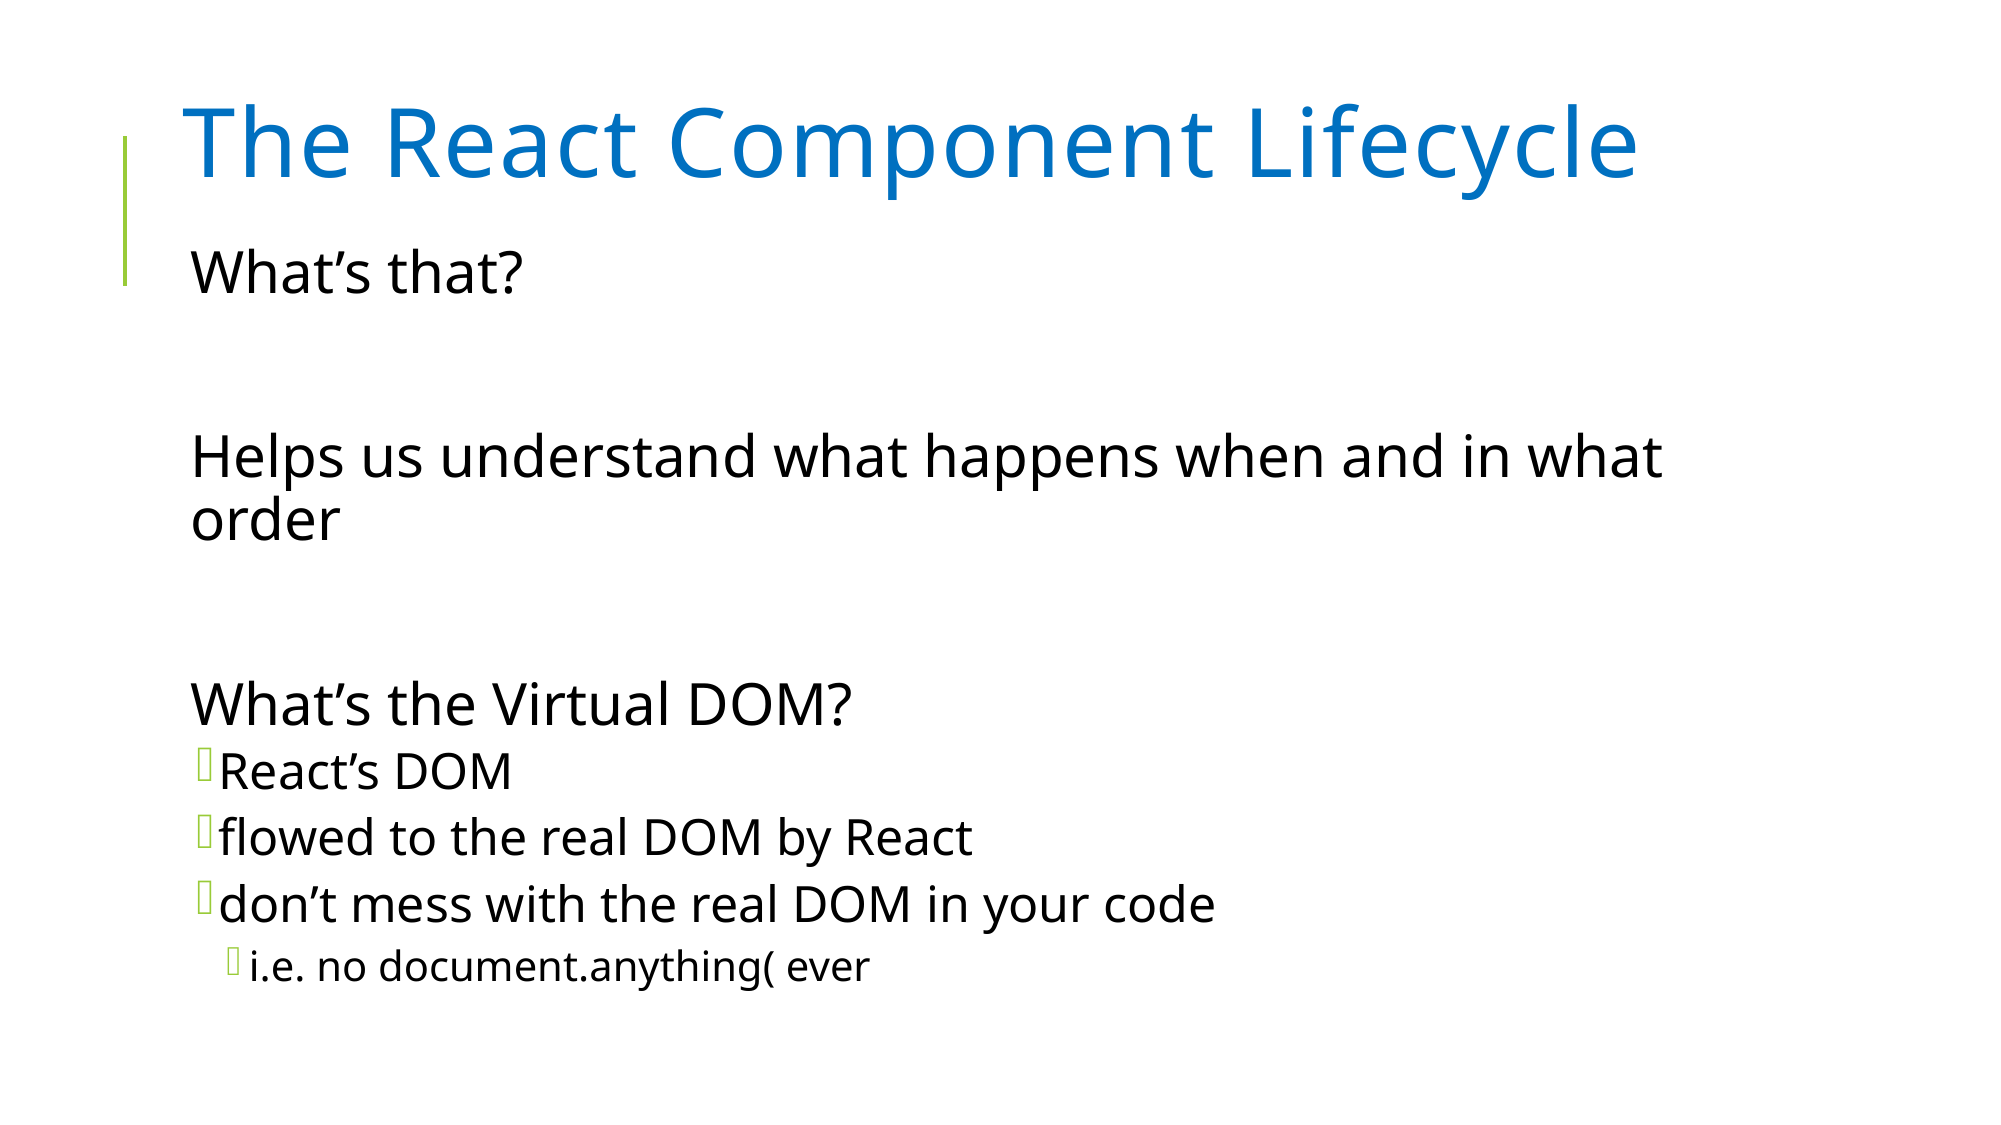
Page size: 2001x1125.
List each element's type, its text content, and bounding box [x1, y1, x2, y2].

list What’s that? Helps us understand what happens when and in what order What’s the Virtual DOM? React’s DOM flowed to the real DOM by React don’t mess with the real DOM in your code i.e. no document.anything( ever [168, 235, 1763, 1035]
title The React Component Lifecycle [168, 96, 1763, 205]
